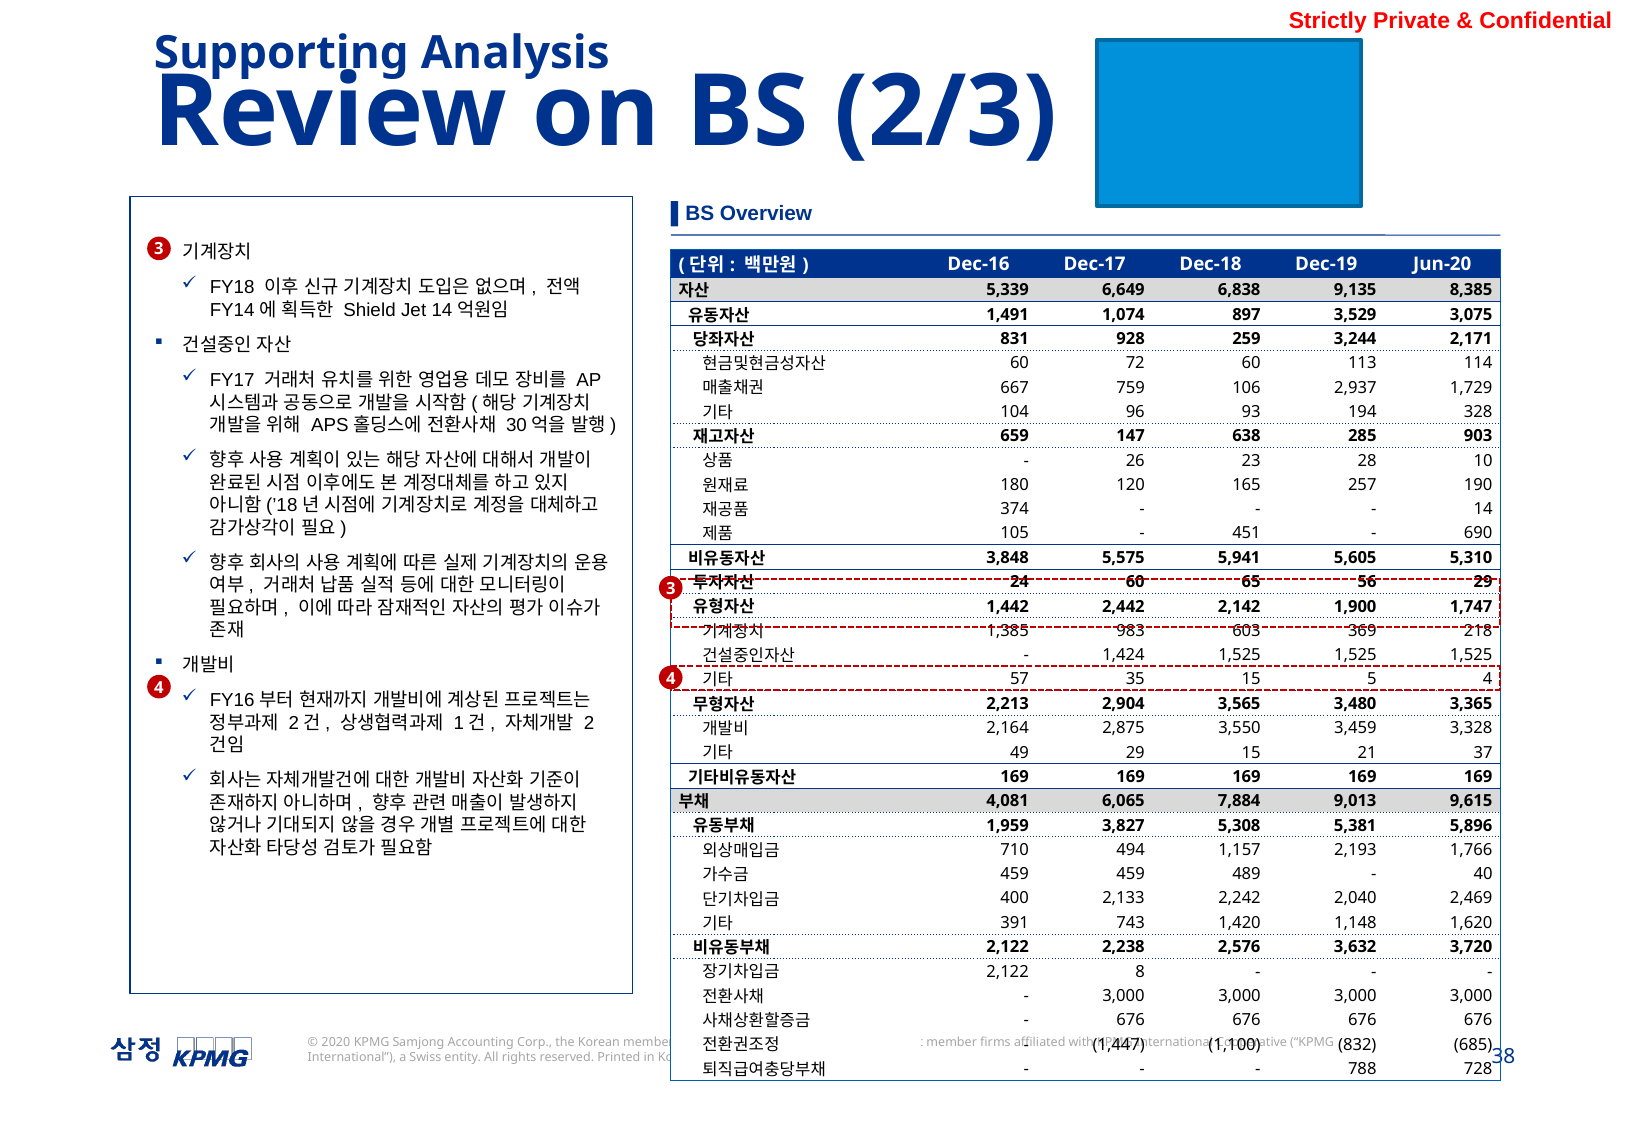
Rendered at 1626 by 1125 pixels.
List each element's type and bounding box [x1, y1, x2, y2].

table_cell [671, 278, 1500, 301]
table_cell [671, 302, 1500, 325]
table_cell [671, 627, 1500, 666]
text_box [139, 30, 1549, 240]
text_box [658, 575, 1502, 629]
table_header [671, 250, 1500, 277]
picture [108, 1035, 254, 1068]
table_cell [671, 570, 1500, 579]
text_box [658, 664, 1502, 692]
table_cell [671, 545, 1500, 569]
text_box [129, 196, 633, 994]
table_cell [671, 789, 1500, 1080]
table_cell [671, 764, 1500, 788]
table_cell [671, 690, 1500, 763]
table_cell [671, 326, 1500, 544]
